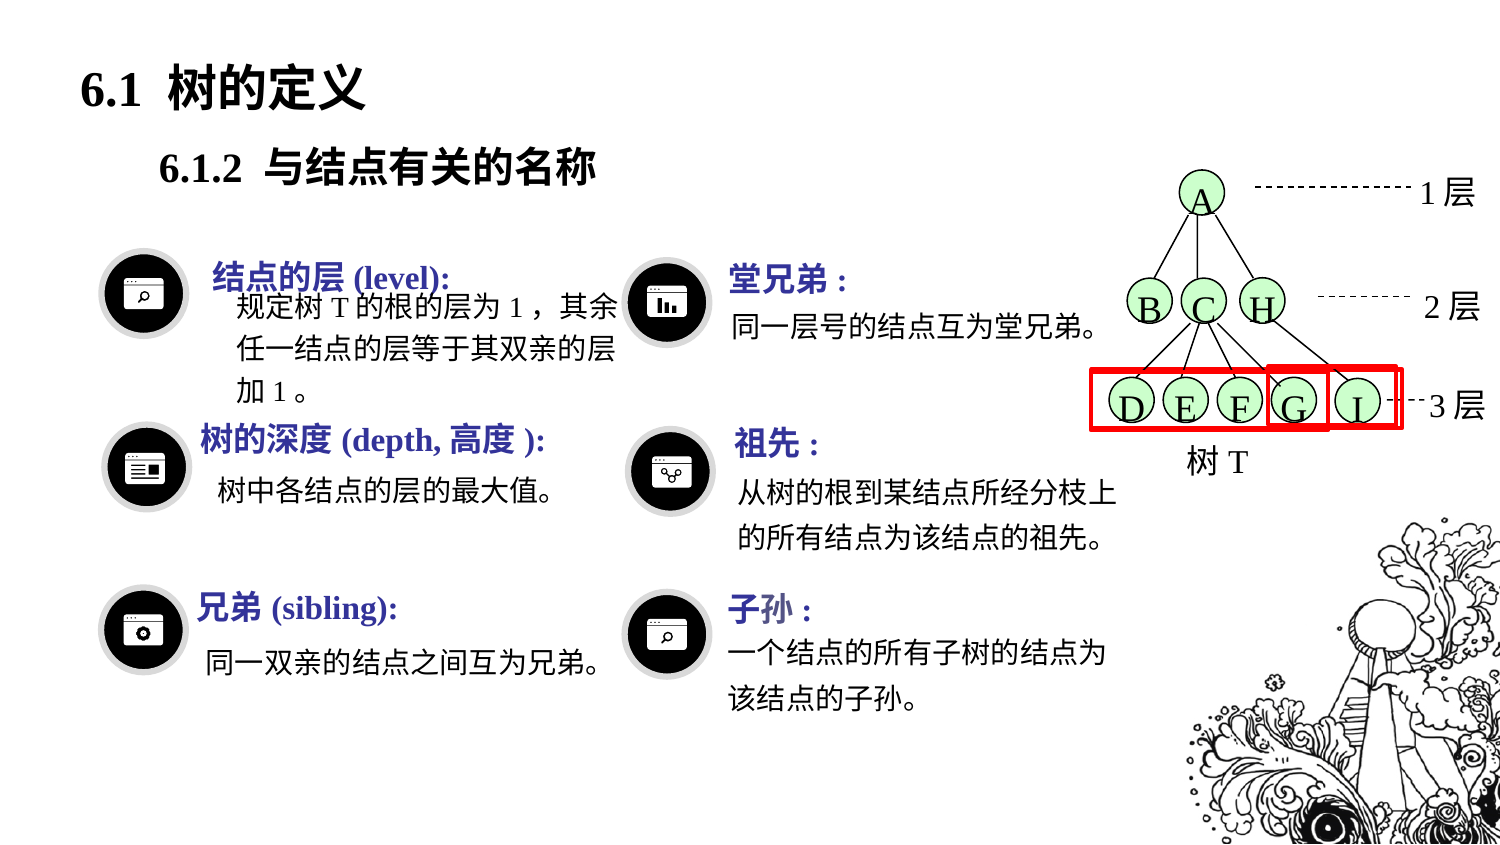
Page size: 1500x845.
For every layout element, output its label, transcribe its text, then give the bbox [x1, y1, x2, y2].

text_box 祖先: [709, 407, 845, 458]
text_box 堂兄弟: [714, 253, 862, 285]
text_box [622, 604, 712, 679]
text_box [99, 249, 189, 338]
text_box [102, 422, 192, 512]
text_box [98, 585, 188, 675]
text_box 结点的层(level): [196, 251, 468, 301]
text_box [1108, 169, 1381, 484]
text_box [1385, 367, 1404, 430]
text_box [651, 456, 692, 488]
text_box 子孙: [634, 573, 906, 624]
text_box 规定树T的根的层为1，其余任一结点的层等于其双亲的层加1。 [211, 307, 643, 381]
text_box [622, 258, 709, 348]
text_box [123, 614, 164, 646]
text_box 同一层号的结点互为堂兄弟。 [709, 285, 1103, 359]
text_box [124, 452, 165, 485]
text_box [625, 426, 715, 516]
text_box 2层 [1408, 265, 1497, 333]
text_box 6.1.2 与结点有关的名称 [144, 118, 679, 199]
text_box 树的深度(depth,高度): [317, 407, 429, 448]
text_box [1385, 364, 1398, 427]
text_box [1089, 370, 1103, 432]
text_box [646, 618, 688, 651]
text_box 一个结点的所有子树的结点为该结点的子孙。 [706, 632, 1129, 707]
text_box 兄弟(sibling): [234, 575, 362, 621]
picture [1141, 516, 1500, 844]
text_box 树中各结点的层的最大值。 [202, 448, 568, 522]
text_box 3层 [1414, 364, 1500, 432]
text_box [646, 285, 687, 317]
text_box 6.1 树的定义 [64, 30, 599, 124]
text_box 从树的根到某结点所经分枝上的所有结点为该结点的祖先。 [720, 472, 1135, 546]
text_box 同一双亲的结点之间互为兄弟。 [191, 621, 618, 695]
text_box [123, 277, 164, 310]
text_box 1层 [1404, 151, 1492, 219]
